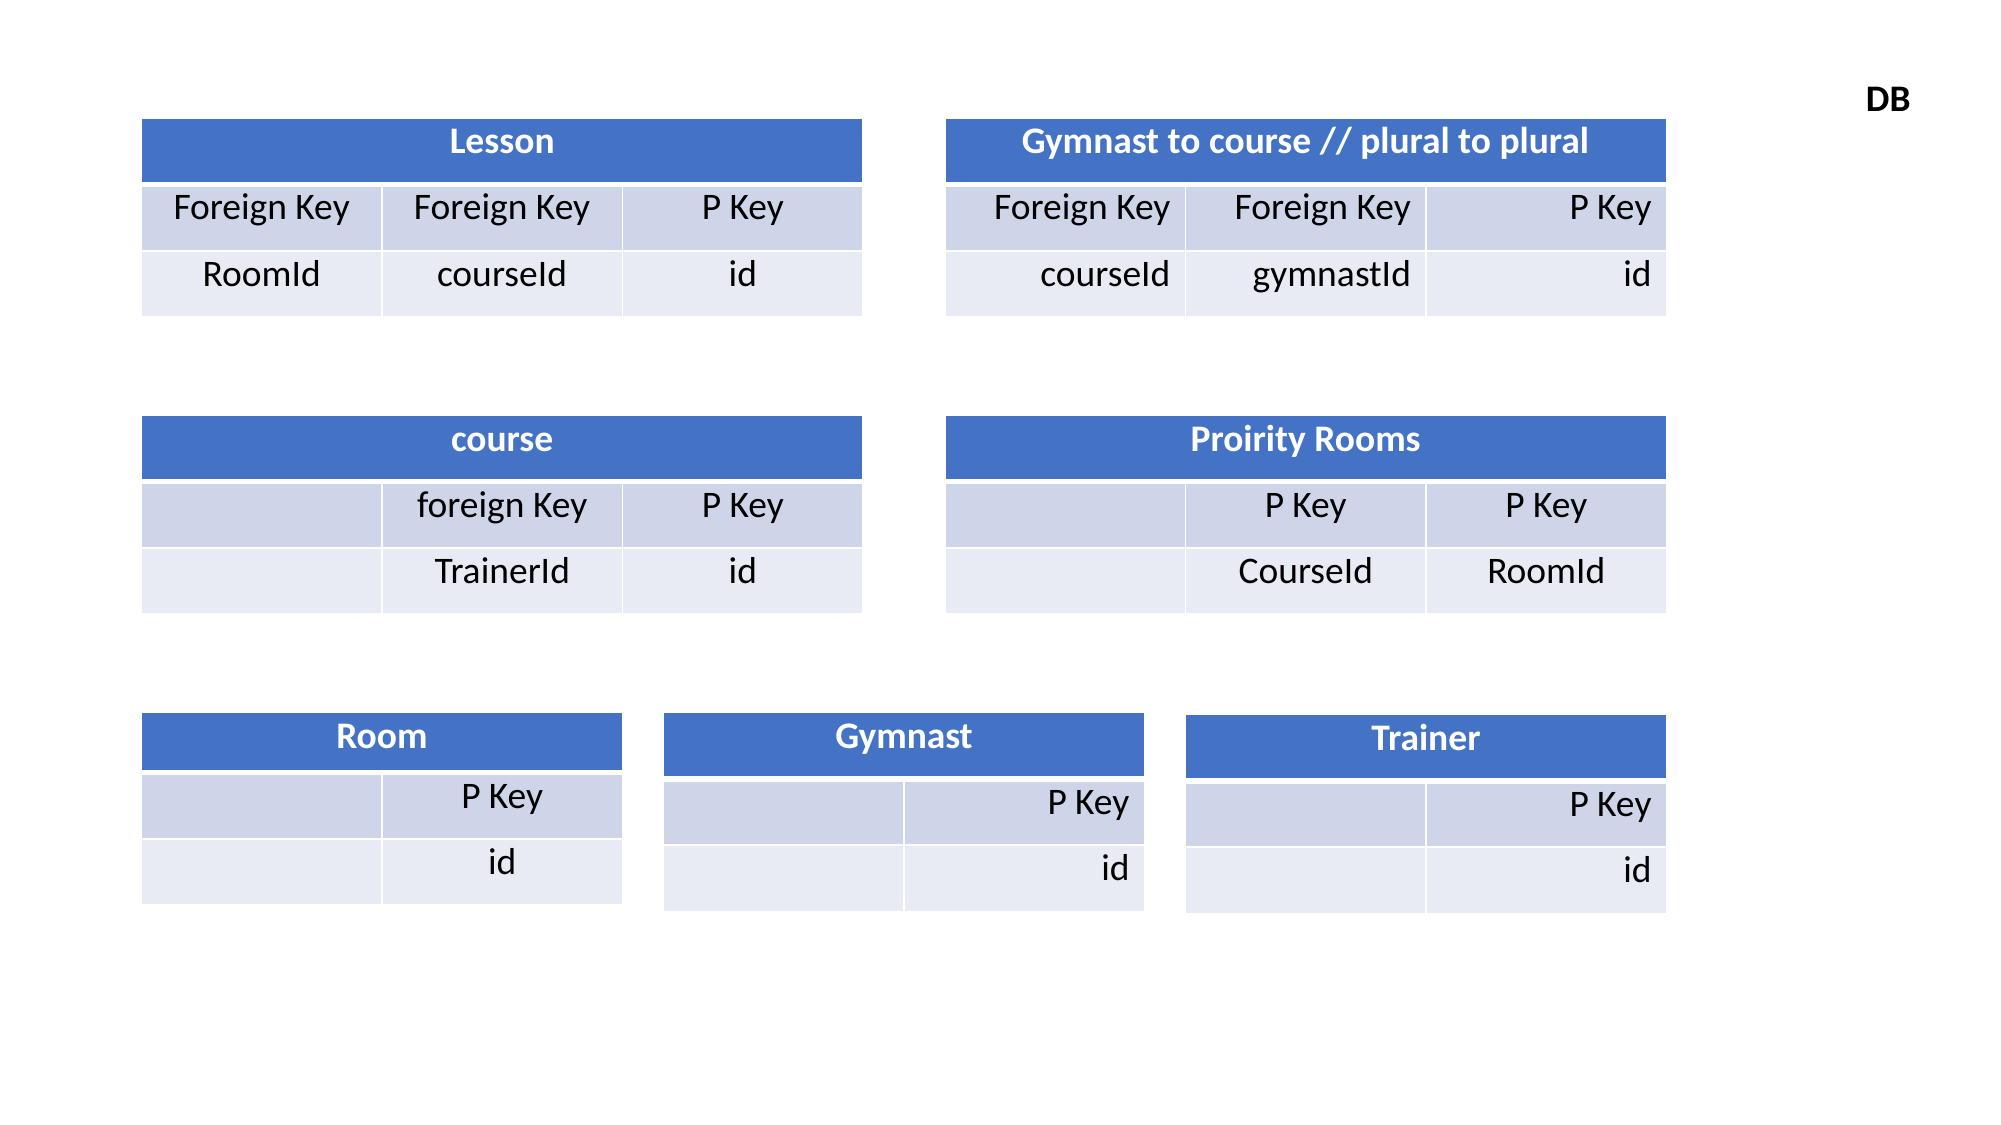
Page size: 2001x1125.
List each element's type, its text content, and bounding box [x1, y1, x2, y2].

table_header Lesson [142, 119, 862, 182]
table_cell [664, 782, 903, 844]
table_header Proirity Rooms [946, 416, 1666, 479]
text_box DB [1541, 66, 1926, 126]
table_cell Foreign Key [946, 187, 1185, 250]
table_cell [946, 549, 1185, 613]
table_cell gymnastId [1186, 252, 1425, 316]
table_cell courseId [383, 252, 622, 316]
table_cell P Key [1427, 187, 1666, 250]
table_cell foreign Key [383, 484, 622, 547]
table_header Gymnast [664, 713, 1144, 776]
table_cell [142, 484, 381, 547]
table_cell id [383, 840, 622, 904]
table_cell [142, 549, 381, 613]
table_cell P Key [1427, 784, 1666, 846]
table_header course [142, 416, 862, 479]
table_cell P Key [623, 187, 862, 250]
table_cell CourseId [1186, 549, 1425, 613]
table_cell [142, 775, 381, 838]
table_cell id [1427, 252, 1666, 316]
table_cell Foreign Key [383, 187, 622, 250]
table_cell id [623, 252, 862, 316]
table_cell [1186, 848, 1425, 913]
table_cell courseId [946, 252, 1185, 316]
table_cell RoomId [142, 252, 381, 316]
table_cell [664, 846, 903, 911]
table_cell [1186, 784, 1425, 846]
table_cell Foreign Key [142, 187, 381, 250]
table_cell P Key [1427, 484, 1666, 547]
table_cell RoomId [1427, 549, 1666, 613]
table_cell P Key [623, 484, 862, 547]
table_header Trainer [1186, 715, 1666, 778]
table_cell [142, 840, 381, 904]
table_cell [946, 484, 1185, 547]
table_cell Foreign Key [1186, 187, 1425, 250]
table_header Gymnast to course // plural to plural [946, 119, 1666, 182]
table_cell P Key [383, 775, 622, 838]
table_cell id [905, 846, 1144, 911]
table_cell P Key [1186, 484, 1425, 547]
table_header Room [142, 713, 622, 770]
table_cell id [1427, 848, 1666, 913]
table_cell id [623, 549, 862, 613]
table_cell P Key [905, 782, 1144, 844]
table_cell TrainerId [383, 549, 622, 613]
